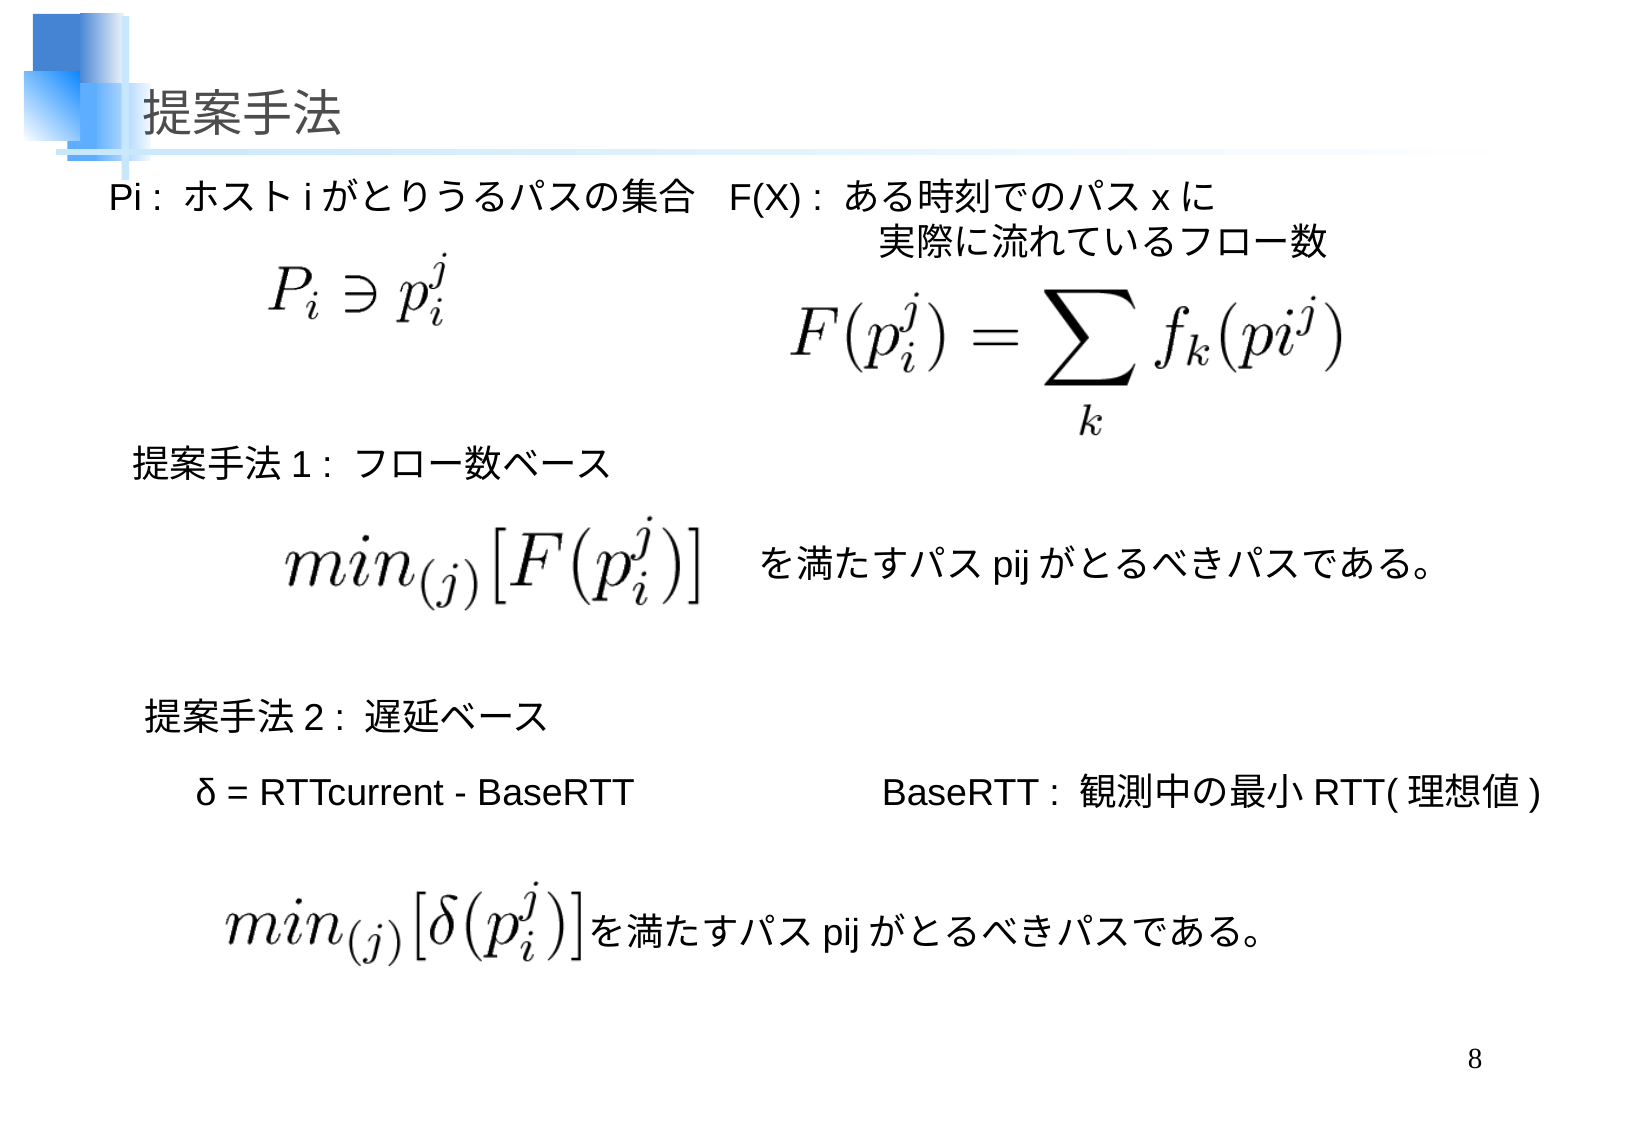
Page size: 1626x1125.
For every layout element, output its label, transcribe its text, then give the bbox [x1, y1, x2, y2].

title 提案手法 [127, 54, 1522, 149]
text_box を満たすパスpijがとるべきパスである。 [599, 900, 1296, 960]
text_box 提案手法2 : 遅延ベース [129, 685, 566, 746]
text_box Pi : ホストiがとりうるパスの集合 [93, 165, 711, 226]
picture [216, 874, 595, 973]
text_box δ = RTTcurrent - BaseRTT [180, 760, 651, 821]
picture [281, 508, 716, 617]
slide_number 8 [1159, 1035, 1498, 1083]
picture [780, 279, 1353, 441]
picture [259, 246, 458, 330]
text_box BaseRTT : 観測中の最小RTT(理想値) [867, 760, 1556, 821]
text_box を満たすパスpijがとるべきパスである。 [743, 532, 1466, 592]
text_box F(X) : ある時刻でのパスxに 実際に流れているフロー数 [714, 165, 1343, 271]
text_box 提案手法1 : フロー数ベース [117, 432, 628, 493]
